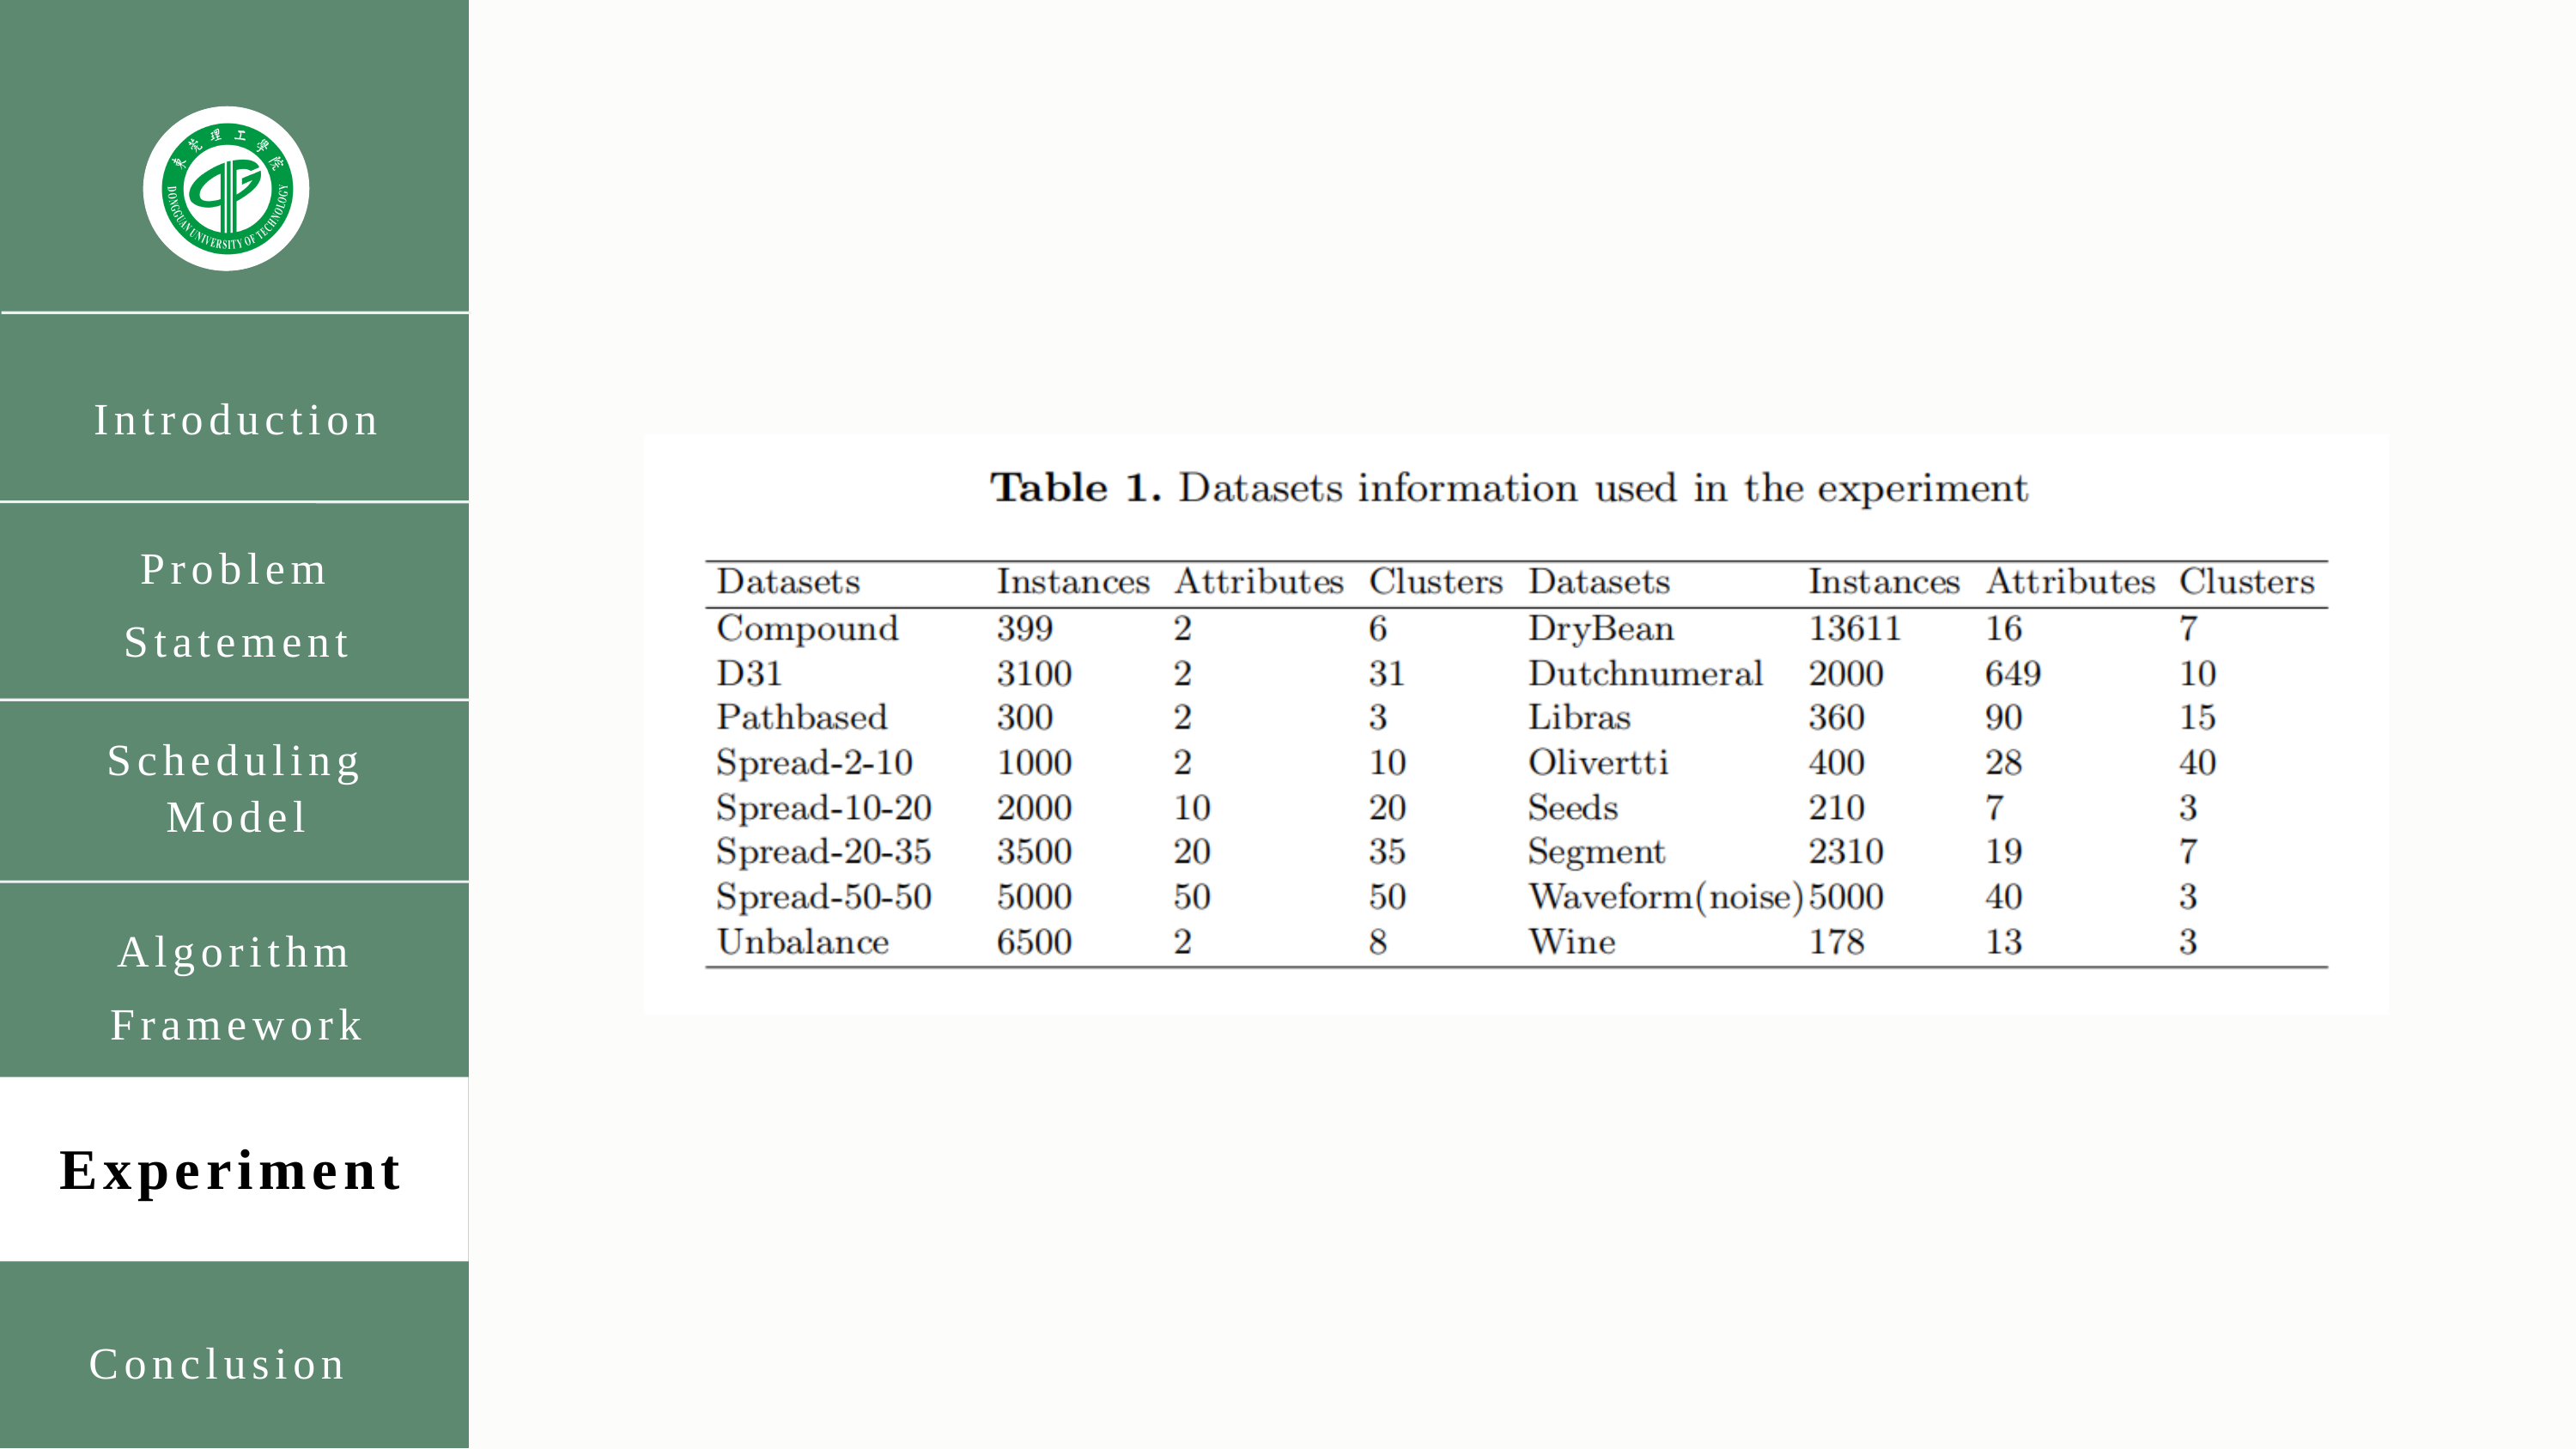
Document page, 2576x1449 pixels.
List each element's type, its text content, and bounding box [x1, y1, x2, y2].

text_box Scheduling Model [88, 727, 383, 842]
text_box Introduction [1, 370, 471, 444]
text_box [144, 106, 310, 271]
text_box [0, 1262, 469, 1449]
text_box [0, 882, 469, 1076]
text_box Conclusion [88, 1314, 383, 1388]
text_box [0, 1076, 469, 1262]
text_box [0, 700, 469, 882]
text_box [0, 0, 469, 501]
text_box Algorithm Framework [88, 902, 383, 1049]
text_box Problem Statement [88, 519, 383, 667]
text_box Experiment [10, 1127, 450, 1201]
text_box [0, 502, 469, 700]
picture [643, 433, 2389, 1016]
